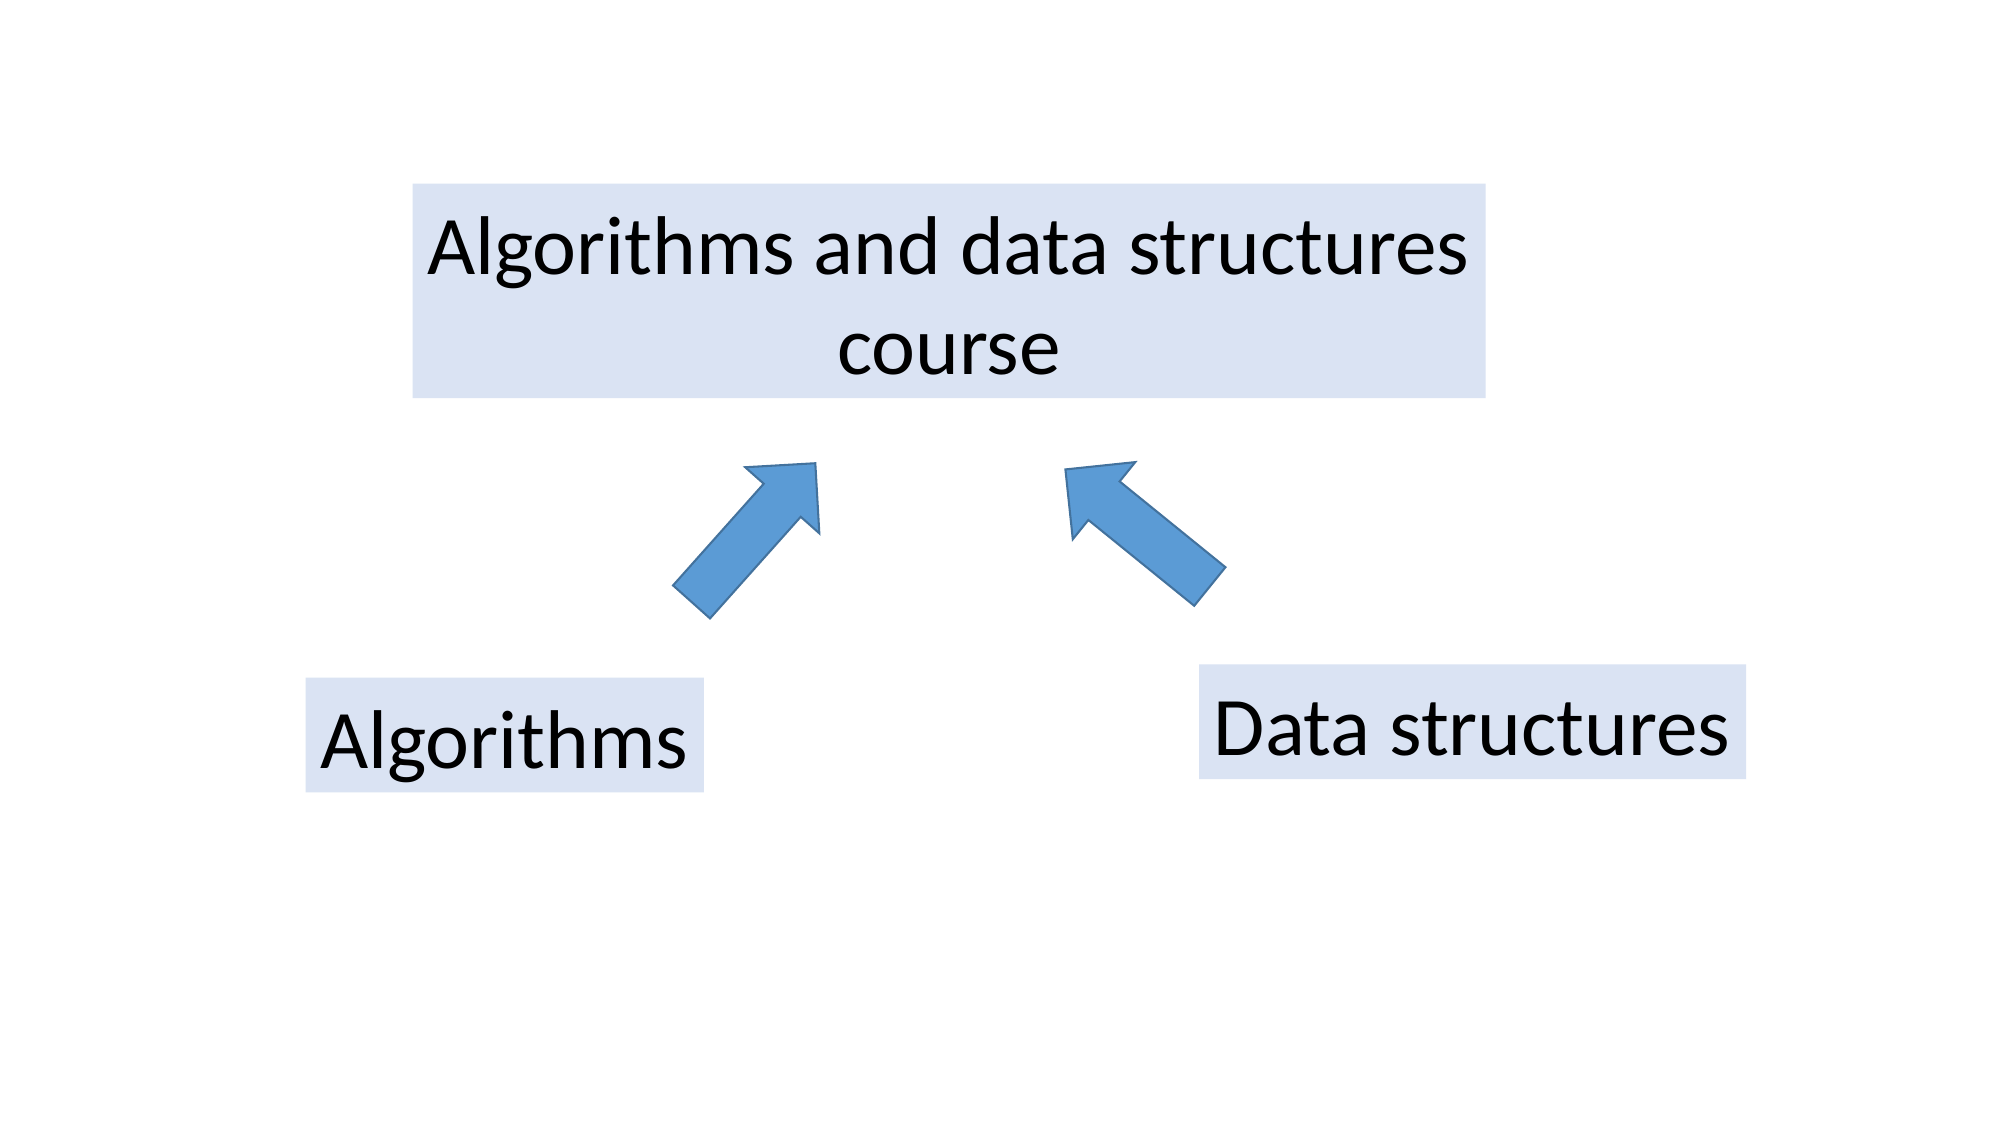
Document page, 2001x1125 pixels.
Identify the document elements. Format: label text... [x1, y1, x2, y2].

text_box Data structures [1199, 664, 1747, 780]
text_box Algorithms [305, 677, 704, 793]
text_box [1064, 460, 1227, 608]
text_box Algorithms and data structures course [412, 183, 1486, 399]
text_box [671, 462, 821, 620]
